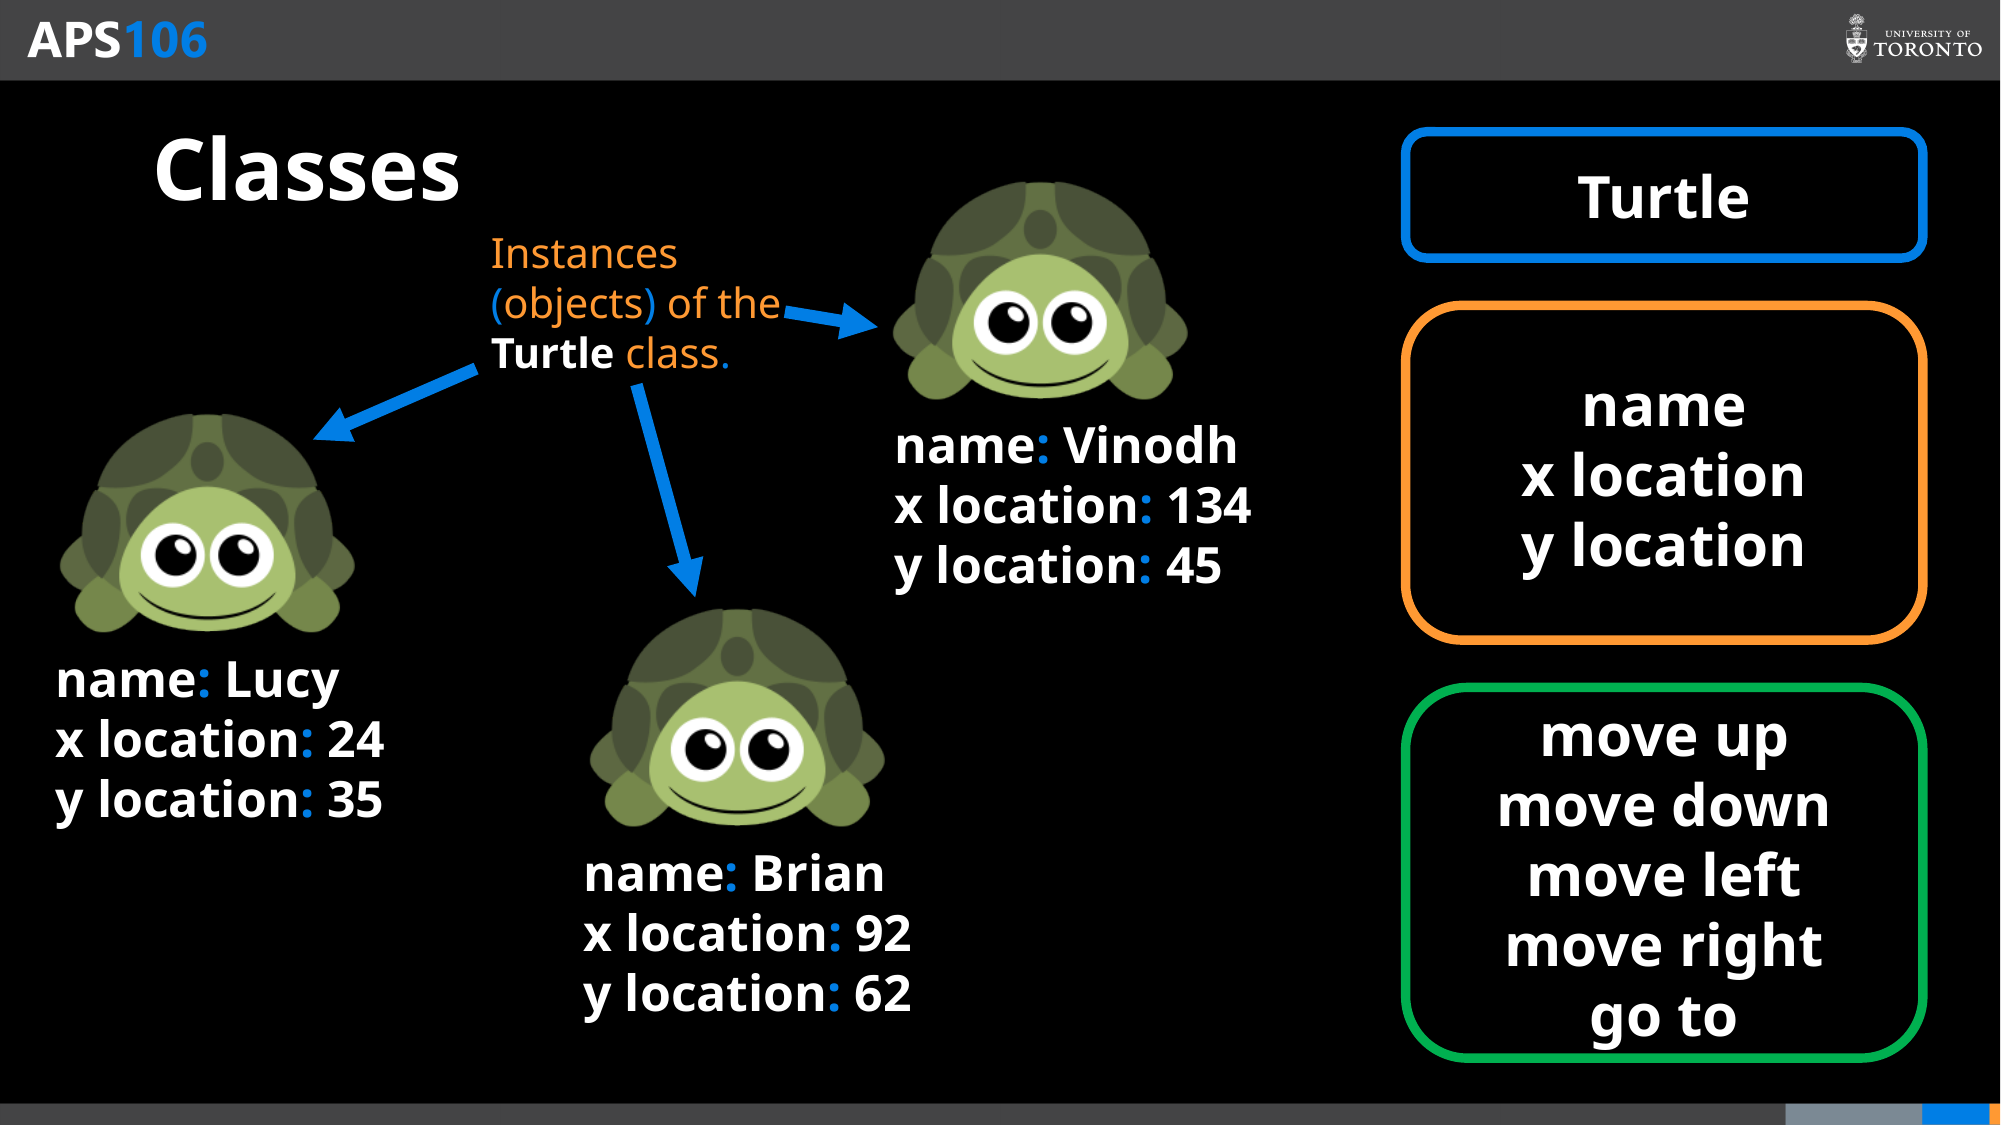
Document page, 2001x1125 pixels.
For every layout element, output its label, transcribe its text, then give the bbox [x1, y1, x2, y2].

text_box name x location y location [1404, 304, 1924, 642]
text_box Turtle [1404, 130, 1924, 260]
picture [0, 0, 2001, 1125]
text_box Instances (objects) of the Turtle class. [476, 219, 797, 385]
text_box name: Brian x location: 92 y location: 62 [568, 833, 928, 1029]
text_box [381, 368, 477, 440]
text_box move up move down move left move right go to [1404, 686, 1924, 1060]
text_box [784, 311, 867, 328]
text_box name: Lucy x location: 24 y location: 35 [40, 639, 400, 835]
title Classes [1215, 119, 1863, 227]
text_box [636, 386, 696, 545]
text_box name: Vinodh x location: 134 y location: 45 [879, 406, 1268, 601]
title Classes [137, 119, 867, 227]
